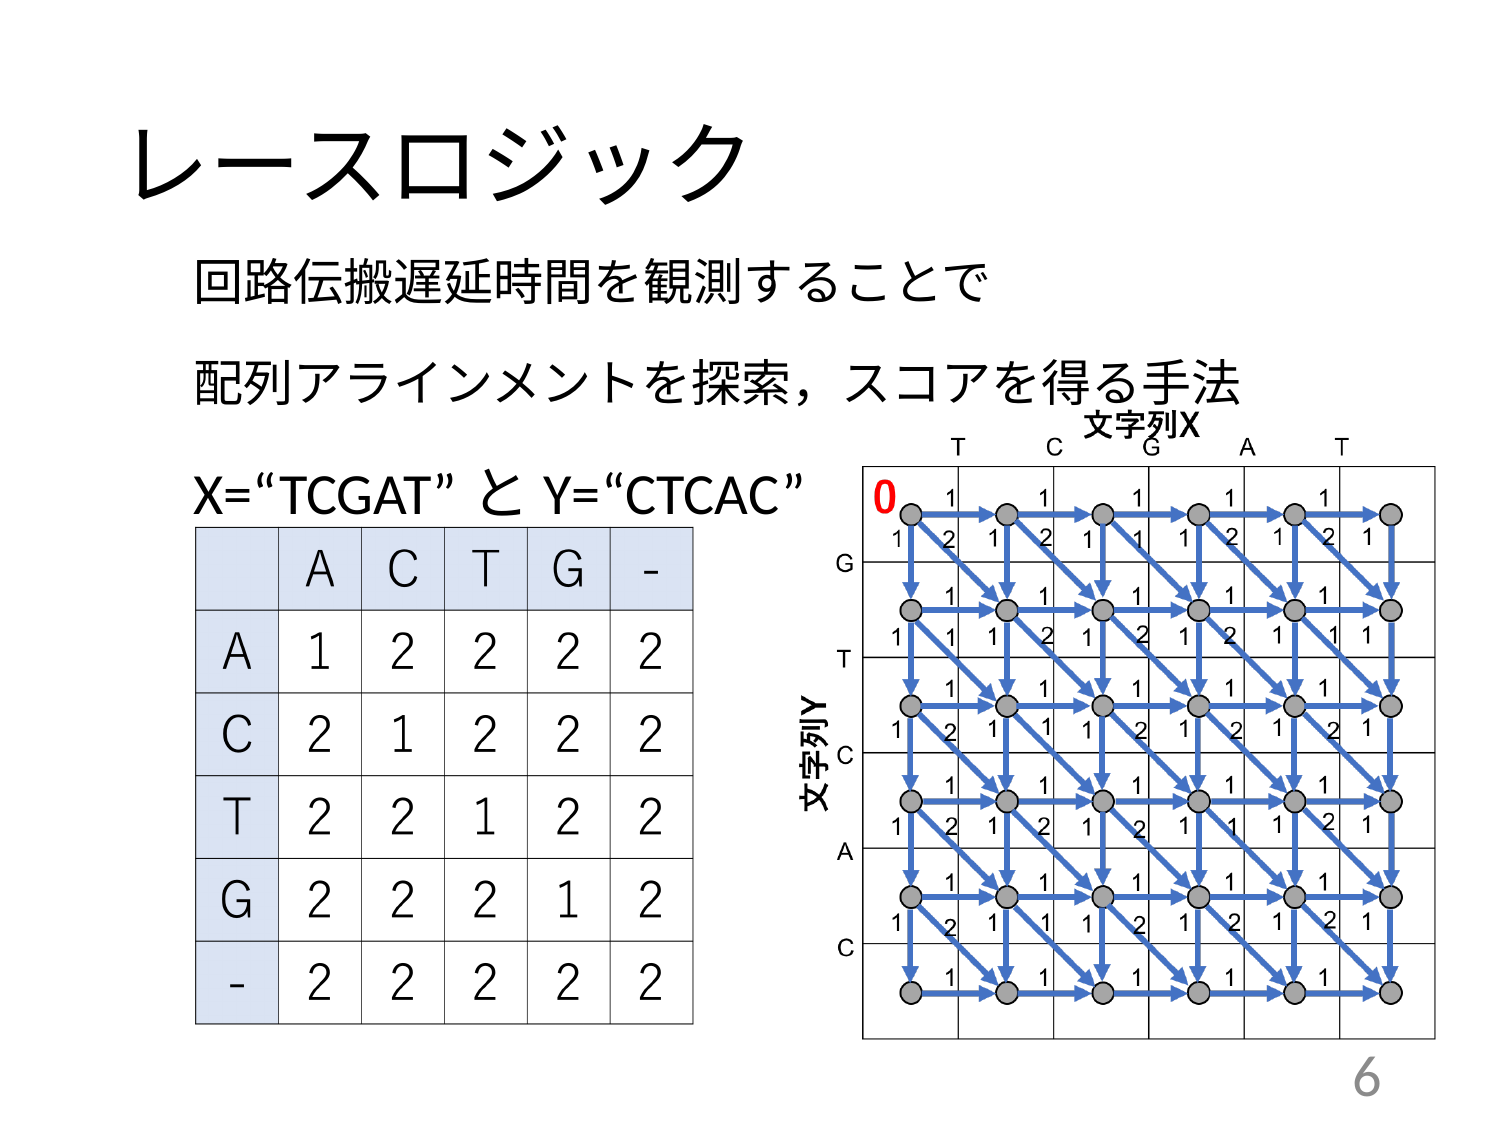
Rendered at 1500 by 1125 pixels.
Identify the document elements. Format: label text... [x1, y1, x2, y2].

slide_number 5 [1059, 1042, 1397, 1103]
list 回路伝搬遅延時間を観測することで 配列アラインメントを探索，スコアを得る手法 X=“TCGAT”とY=“CTCAC” [103, 213, 1397, 993]
title レースロジック [103, 59, 1397, 213]
picture [785, 395, 1436, 1040]
picture [195, 523, 694, 1043]
